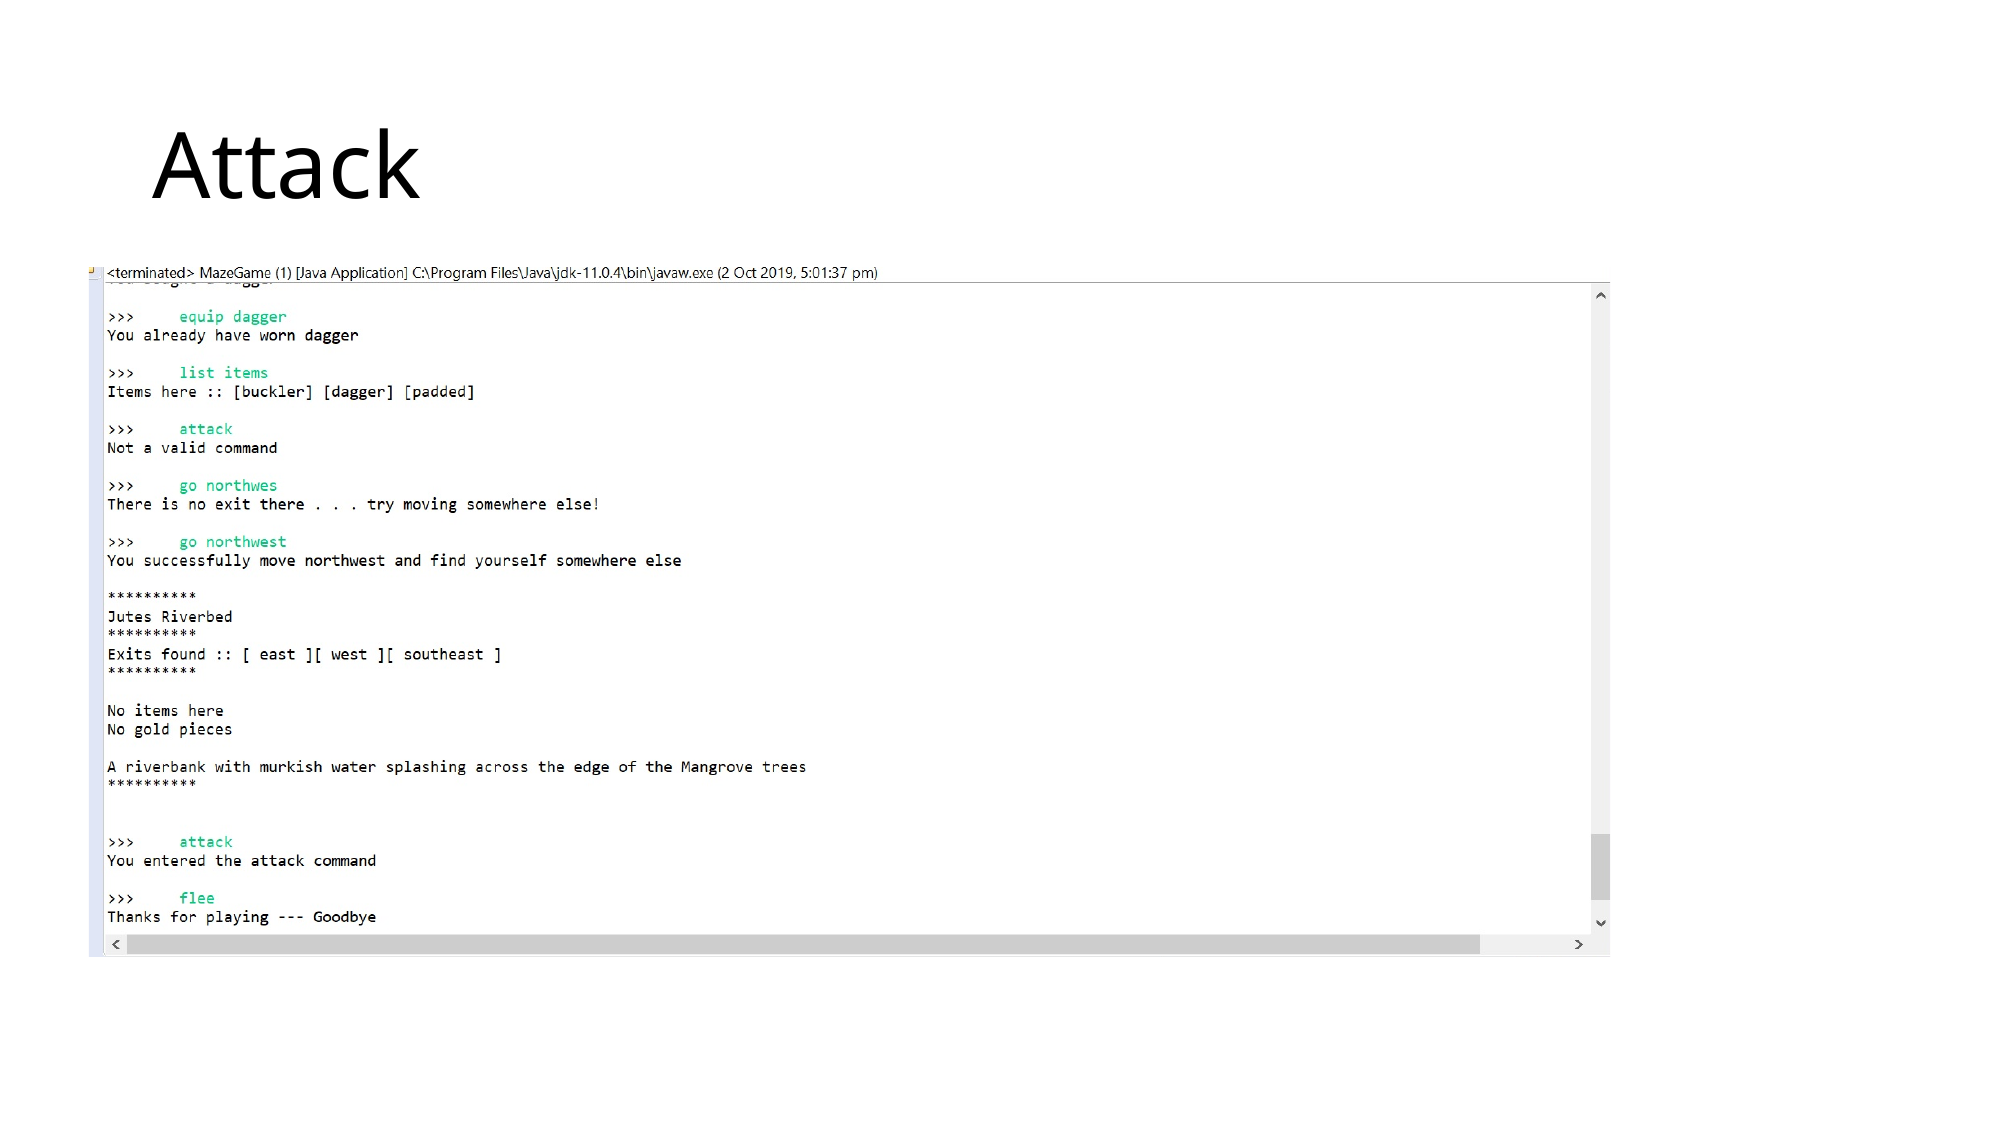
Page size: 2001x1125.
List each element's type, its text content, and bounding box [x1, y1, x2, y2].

title Attack [137, 59, 1863, 278]
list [88, 267, 1611, 957]
